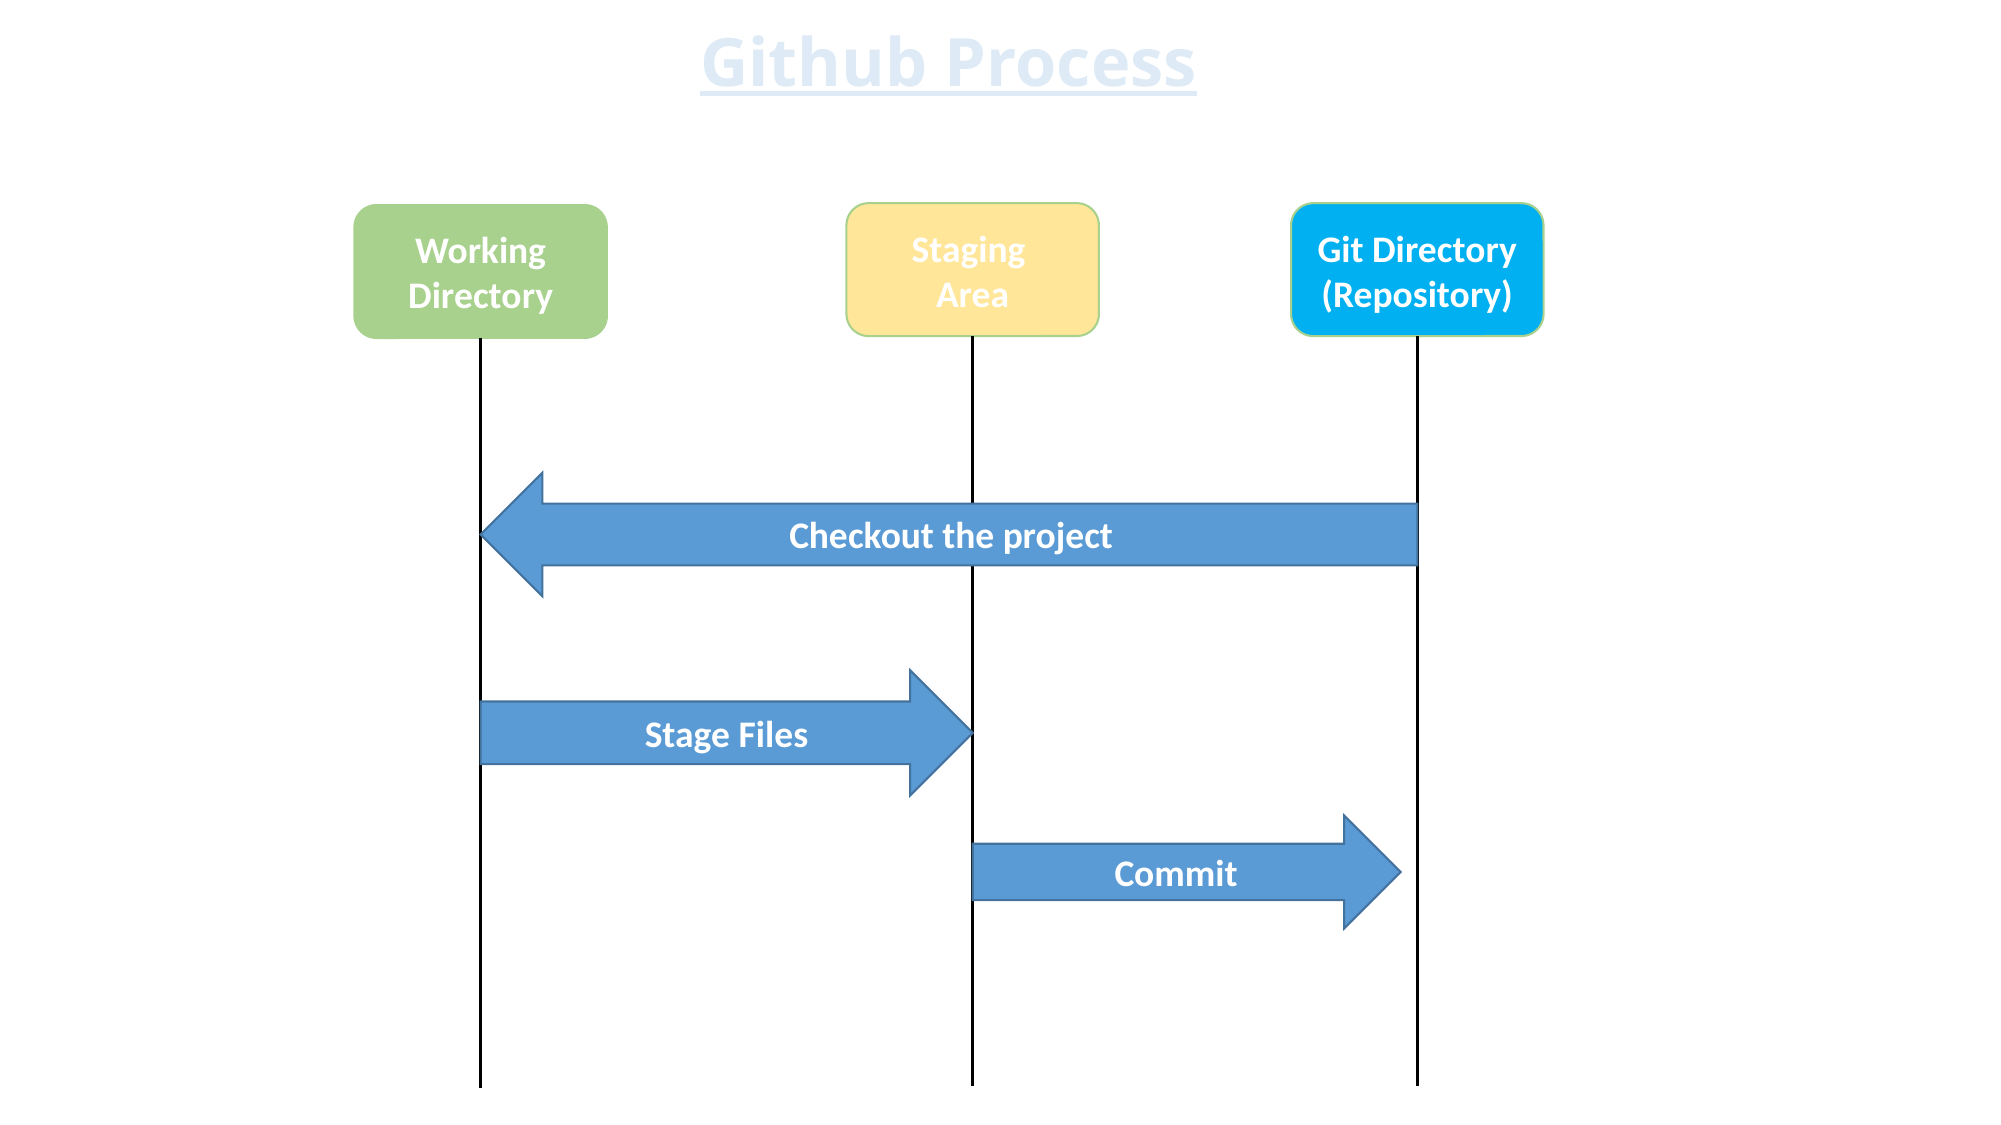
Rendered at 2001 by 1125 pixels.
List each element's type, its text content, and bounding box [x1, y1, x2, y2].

text_box Github Process [685, 12, 1213, 107]
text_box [354, 203, 1544, 1088]
